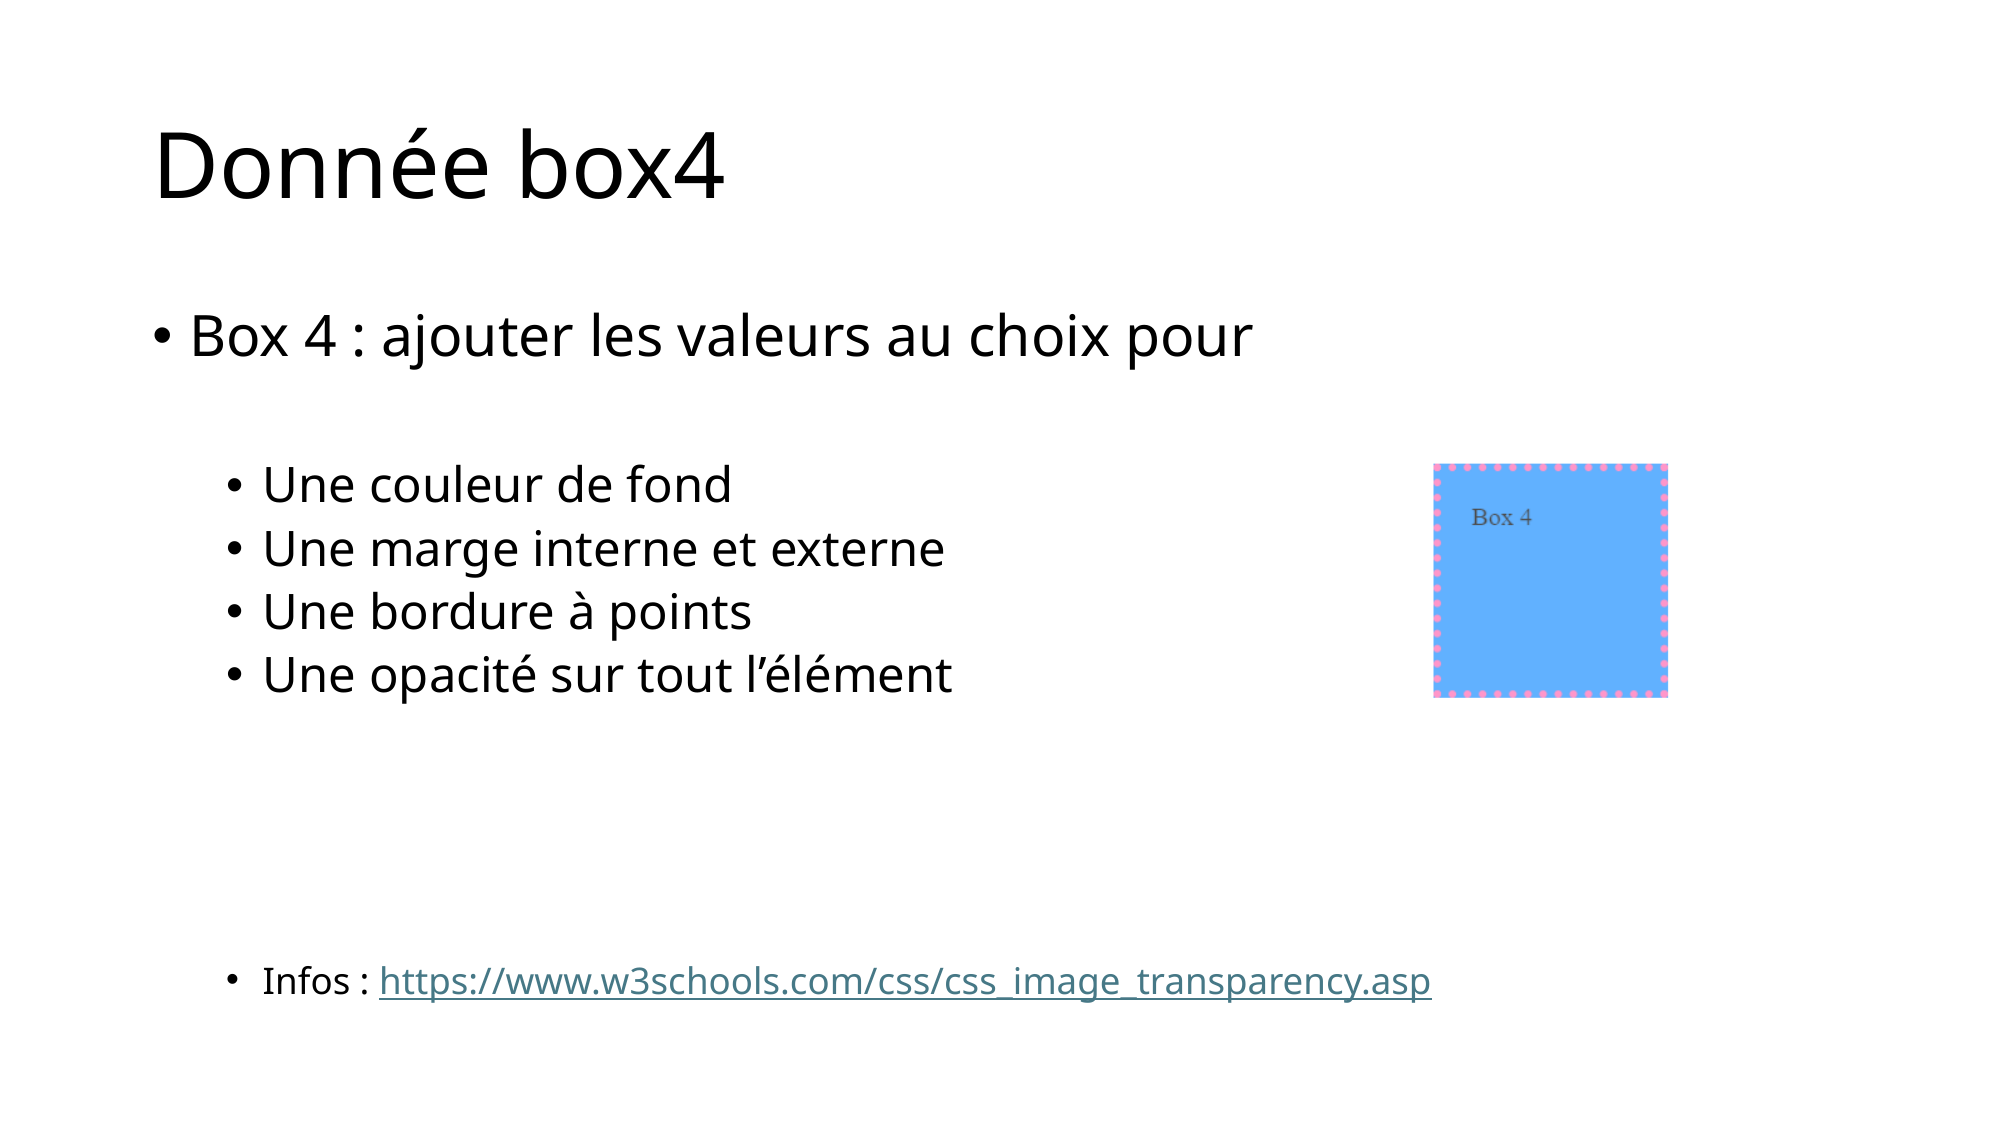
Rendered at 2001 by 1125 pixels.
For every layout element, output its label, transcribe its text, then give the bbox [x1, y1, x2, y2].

picture [1391, 439, 1693, 709]
list Box 4 : ajouter les valeurs au choix pour Une couleur de fond Une marge interne et externe Une bordure à points Une opacité sur tout l’élément Infos : https://www.w3schools.com/css/css_image_transparency.asp [137, 299, 1863, 1014]
title Donnée box4 [137, 59, 1863, 278]
